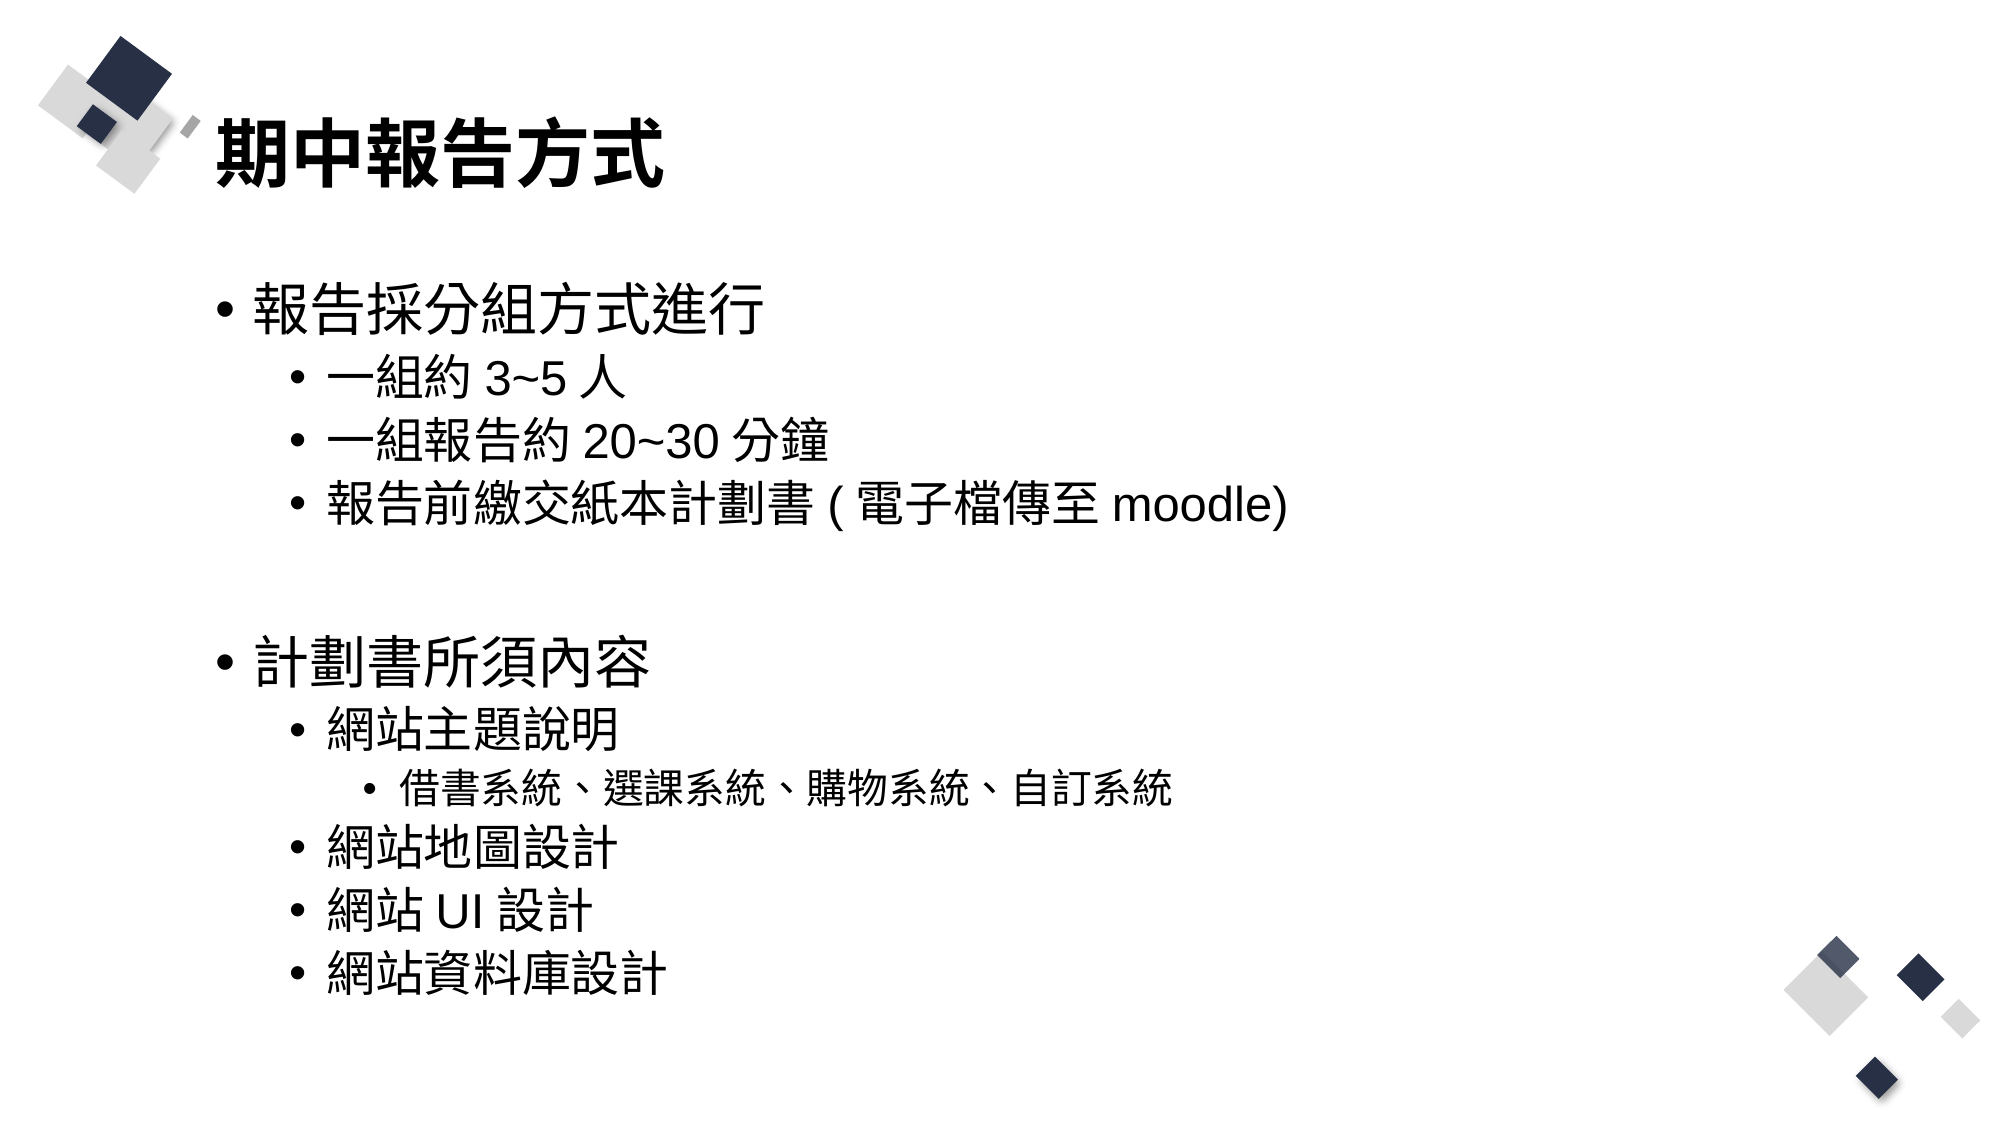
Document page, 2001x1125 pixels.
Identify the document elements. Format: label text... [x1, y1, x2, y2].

list 報告採分組方式進行 一組約3~5人 一組報告約20~30分鐘 報告前繳交紙本計劃書(電子檔傳至moodle) 計劃書所須內容 網站主題說明 借書系統、選課系統、購物系統、自訂系統 網站地圖設計 網站UI設計 網站資料庫設計 [200, 273, 1783, 1014]
title 期中報告方式 [200, 59, 1783, 255]
